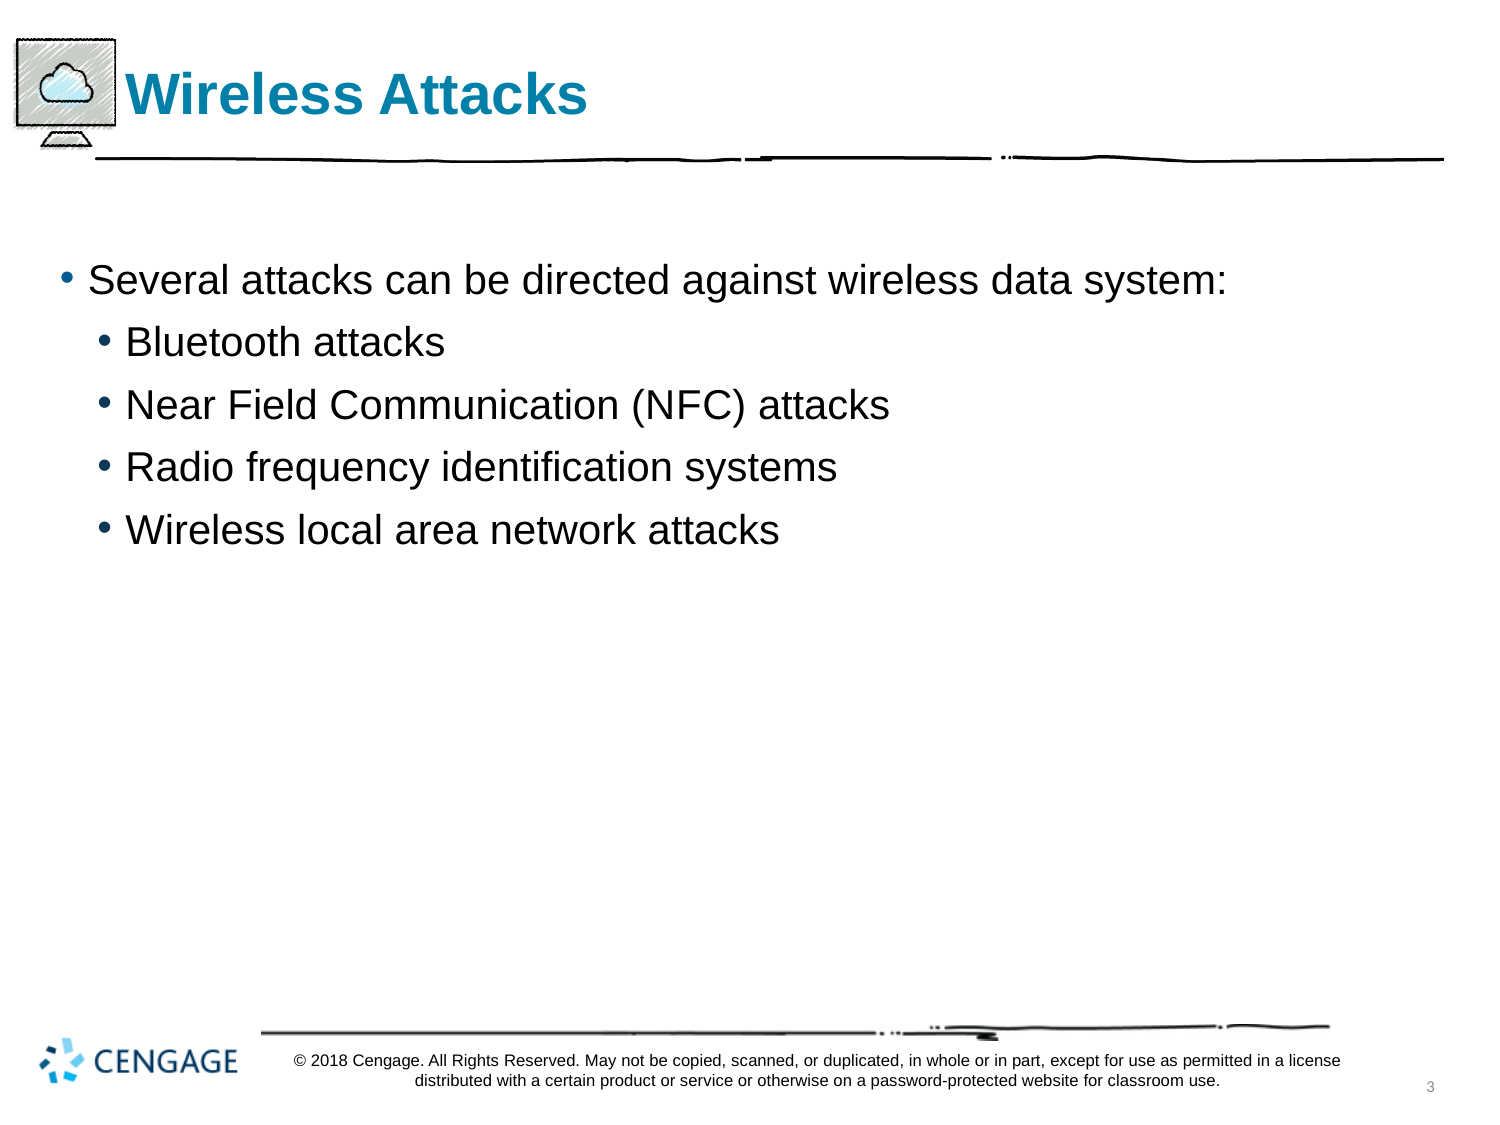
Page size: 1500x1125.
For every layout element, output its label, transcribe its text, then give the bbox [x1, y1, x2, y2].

picture [95, 155, 1444, 163]
title Wireless Attacks [125, 55, 1442, 127]
footer © 2018 Cengage. All Rights Reserved. May not be copied, scanned, or duplicated, in whole or in part, except for use as permitted in a license distributed with a certain product or service or otherwise on a password-protected website for classroom use. [262, 1050, 1375, 1091]
picture [261, 1024, 1331, 1041]
list Several attacks can be directed against wireless data system: Bluetooth attacks Near Field Communication (N F C) attacks Radio frequency identification systems Wireless local area network attacks [59, 252, 1441, 556]
picture [19, 1024, 250, 1096]
picture [13, 36, 117, 151]
